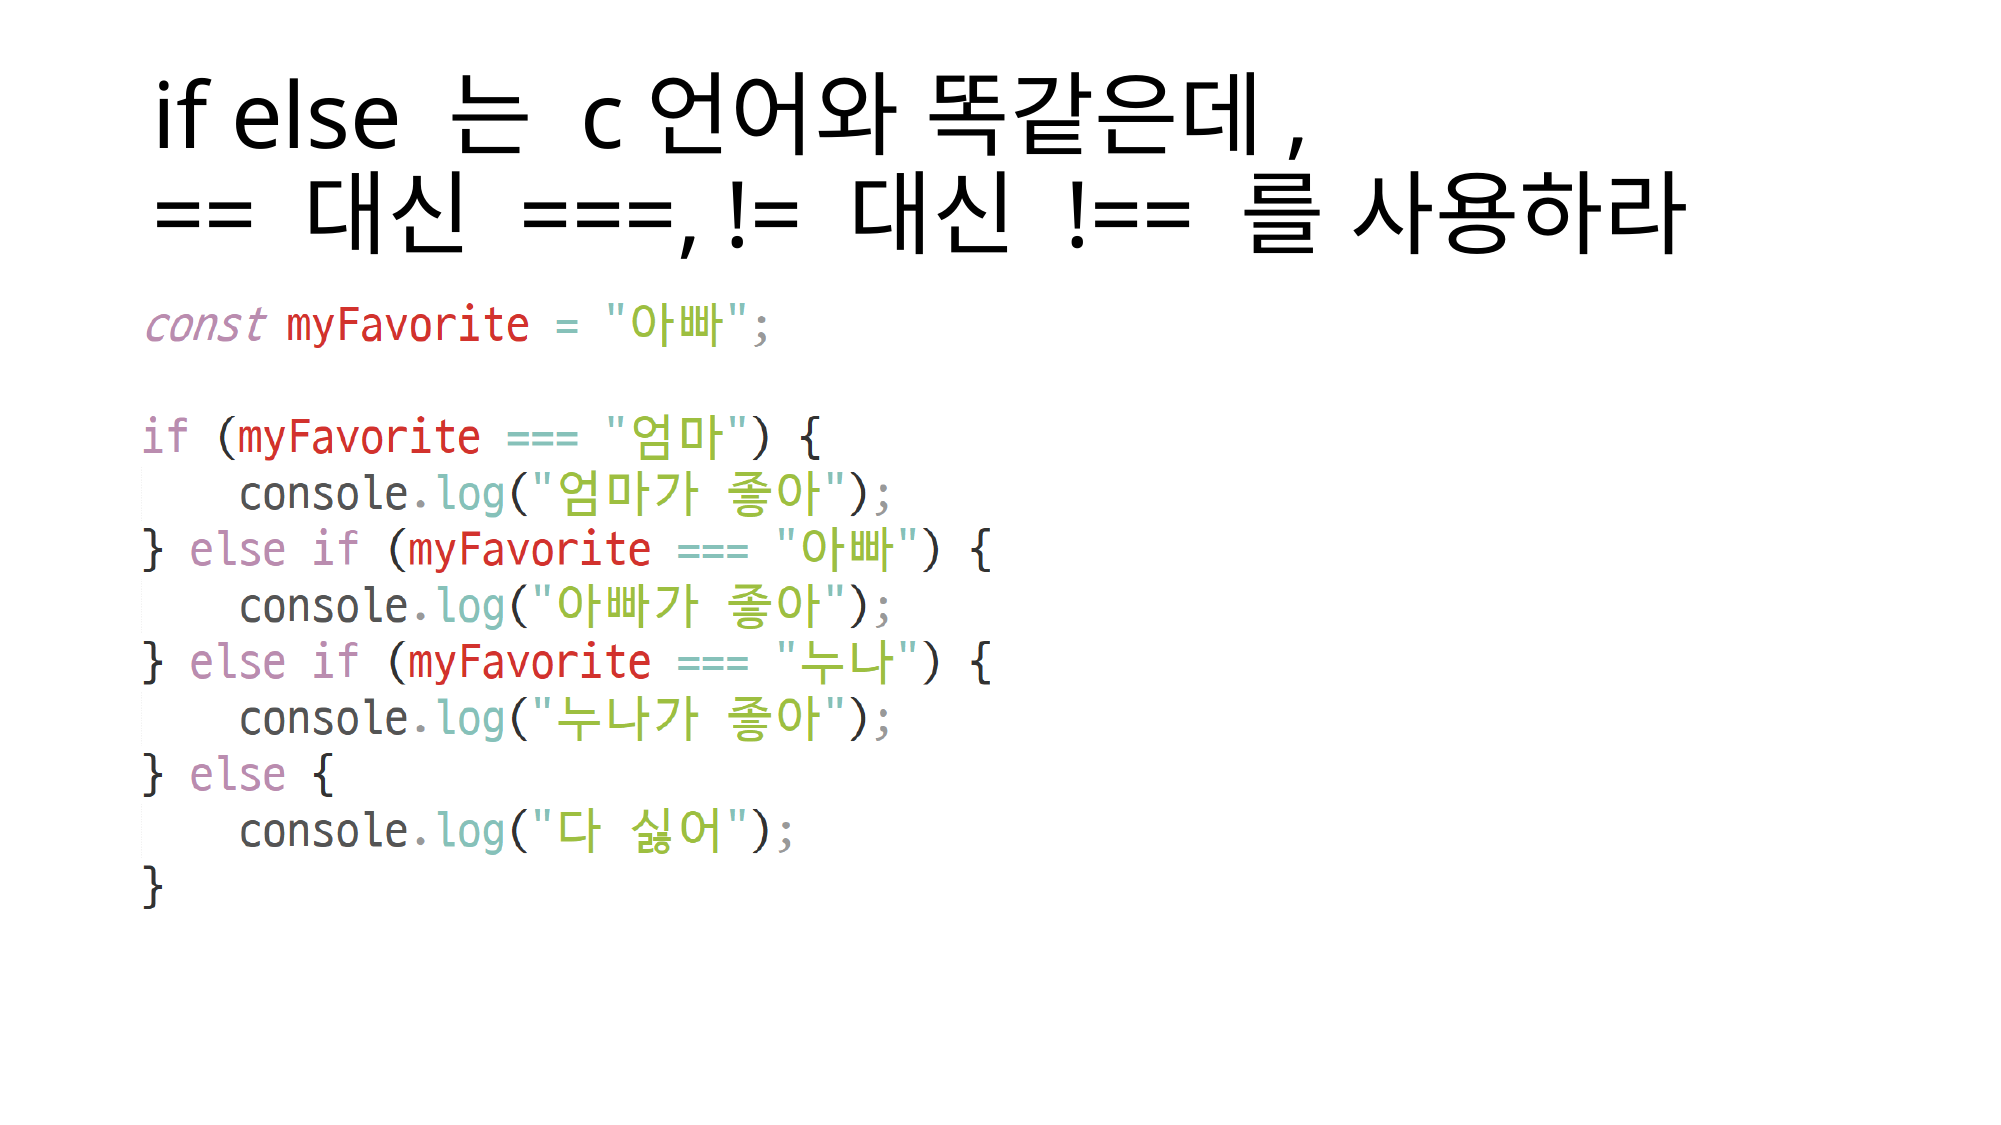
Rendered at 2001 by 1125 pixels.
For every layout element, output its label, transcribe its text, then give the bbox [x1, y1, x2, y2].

picture [137, 303, 1008, 927]
title if else 는 c언어와 똑같은데, == 대신 ===, != 대신 !== 를 사용하라 [137, 59, 1863, 278]
